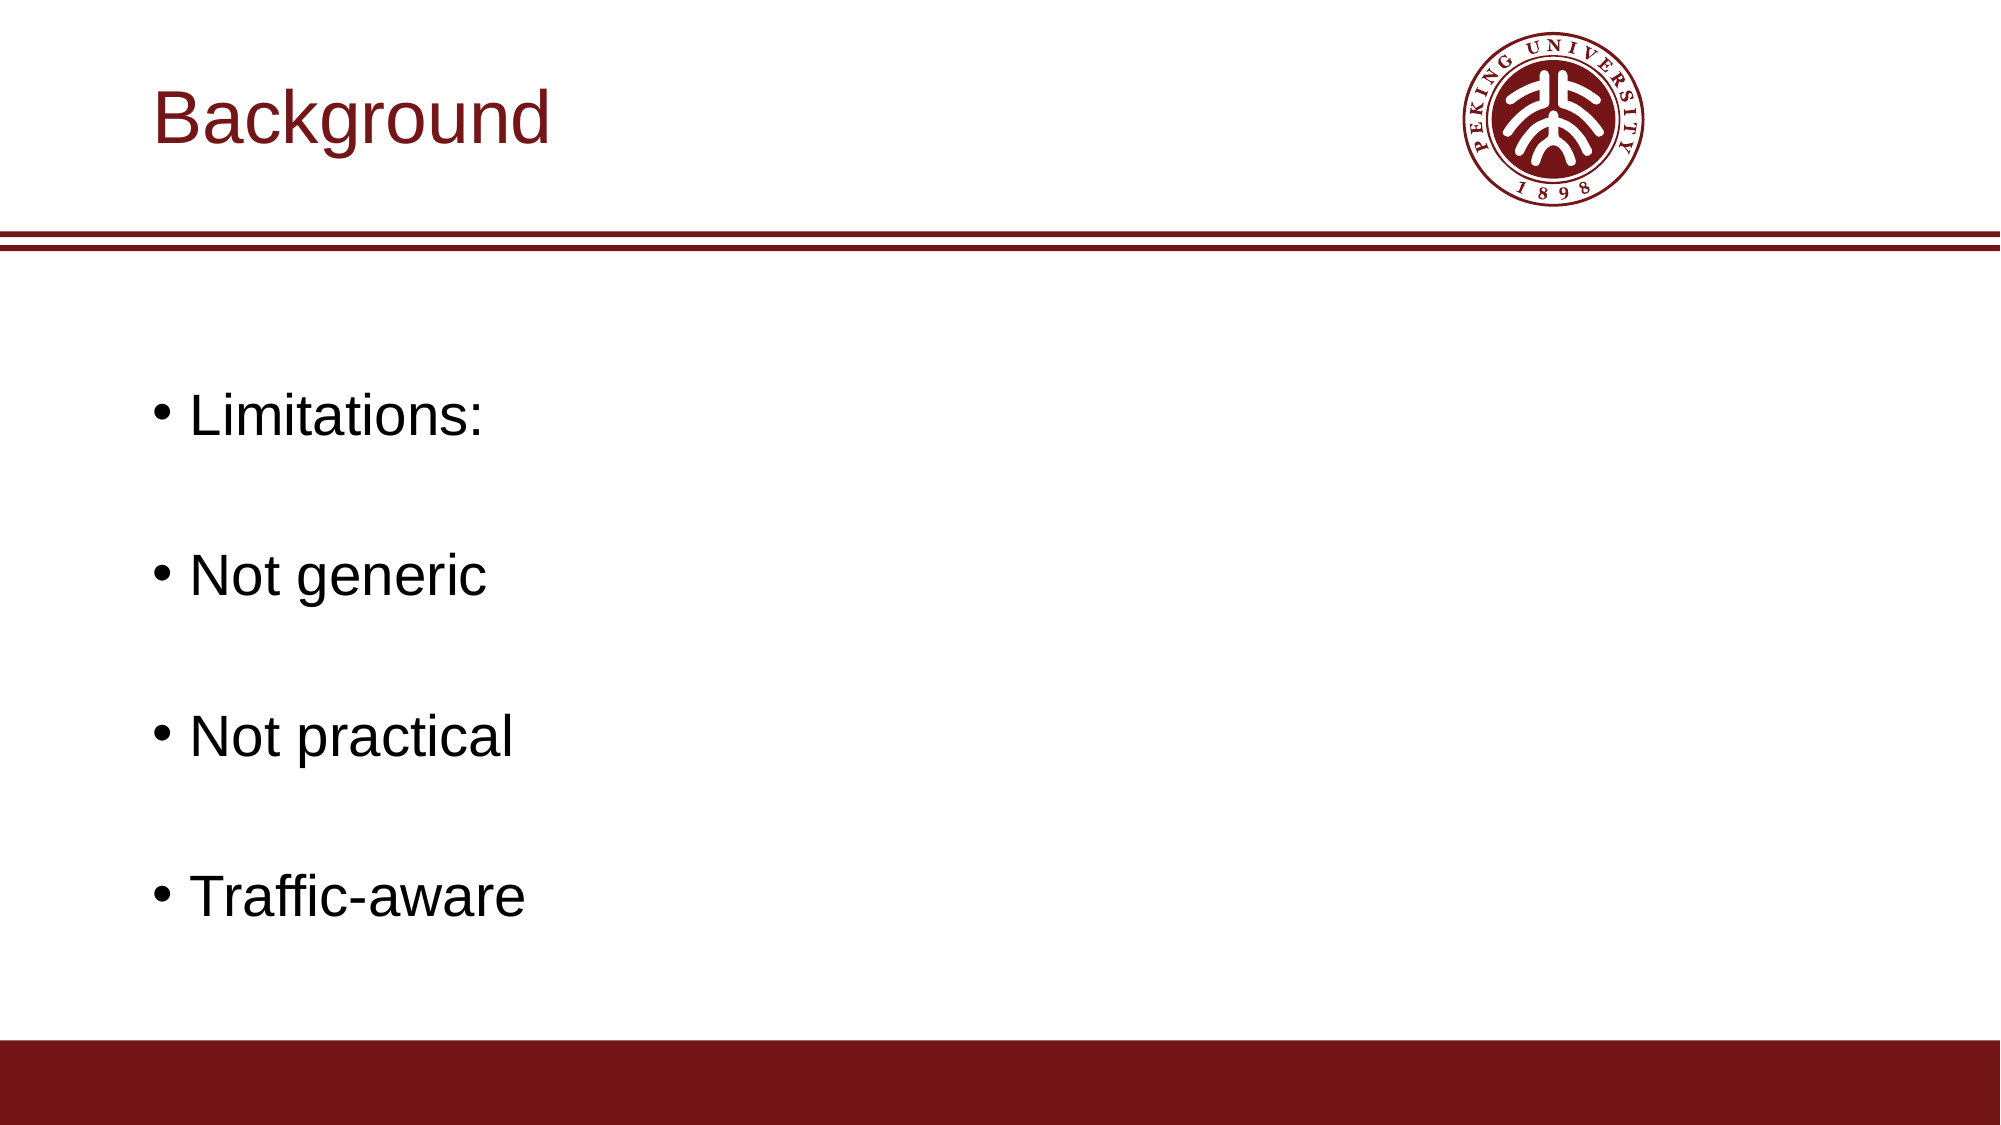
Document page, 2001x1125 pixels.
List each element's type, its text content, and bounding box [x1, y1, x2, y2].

list Limitations: Not generic Not practical Traffic-aware [137, 299, 1863, 1014]
title Background [137, 32, 1413, 207]
